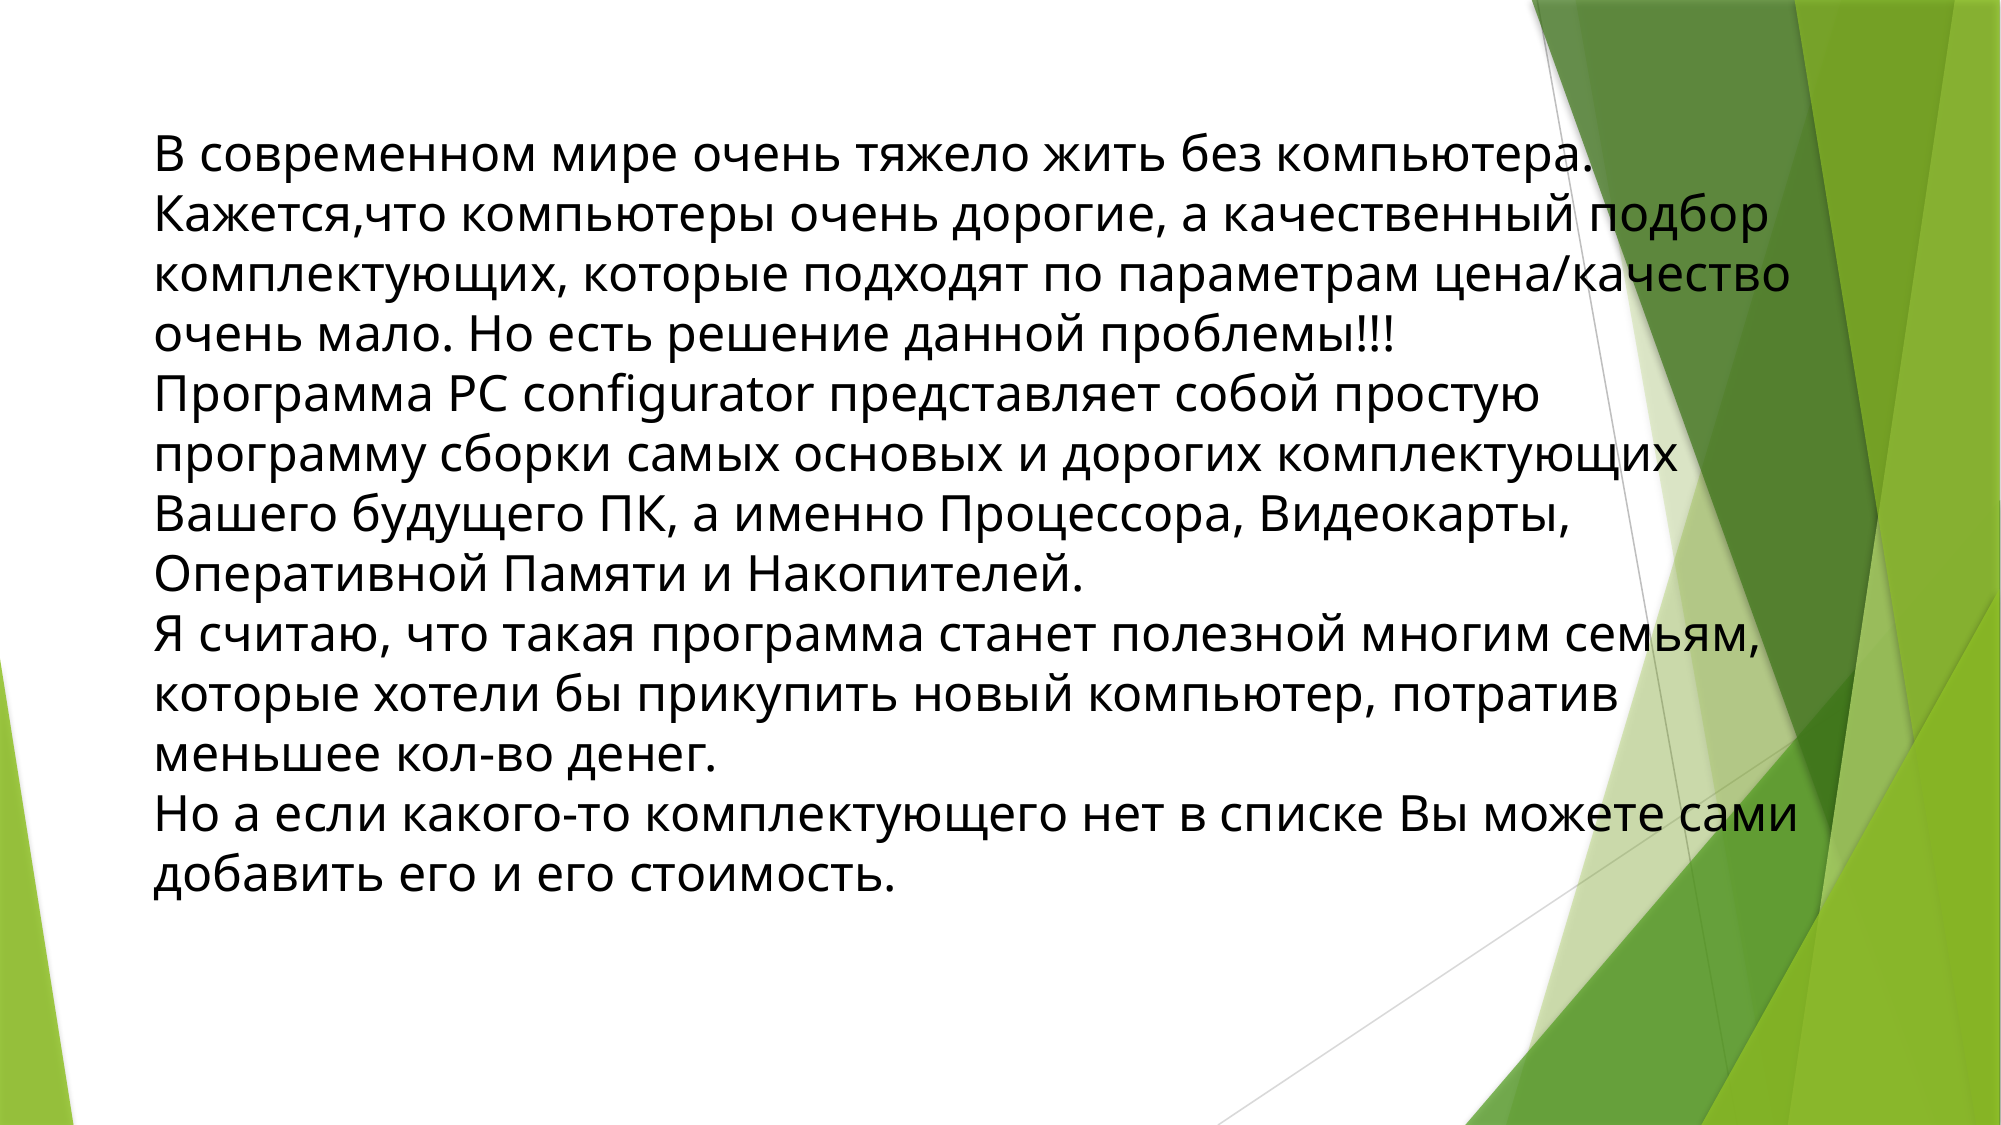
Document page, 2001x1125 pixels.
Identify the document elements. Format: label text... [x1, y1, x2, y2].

text_box В современном мире очень тяжело жить без компьютера. Кажется,что компьютеры очень дорогие, а качественный подбор комплектующих, которые подходят по параметрам цена/качество очень мало. Но есть решение данной проблемы!!! Программа PC configurator представляет собой простую программу сборки самых основых и дорогих комплектующих Вашего будущего ПК, а именно Процессора, Видеокарты, Оперативной Памяти и Накопителей. Я считаю, что такая программа станет полезной многим семьям, которые хотели бы прикупить новый компьютер, потратив меньшее кол-во денег. Но а если какого-то комплектующего нет в списке Вы можете сами добавить его и его стоимость. [139, 114, 1821, 910]
